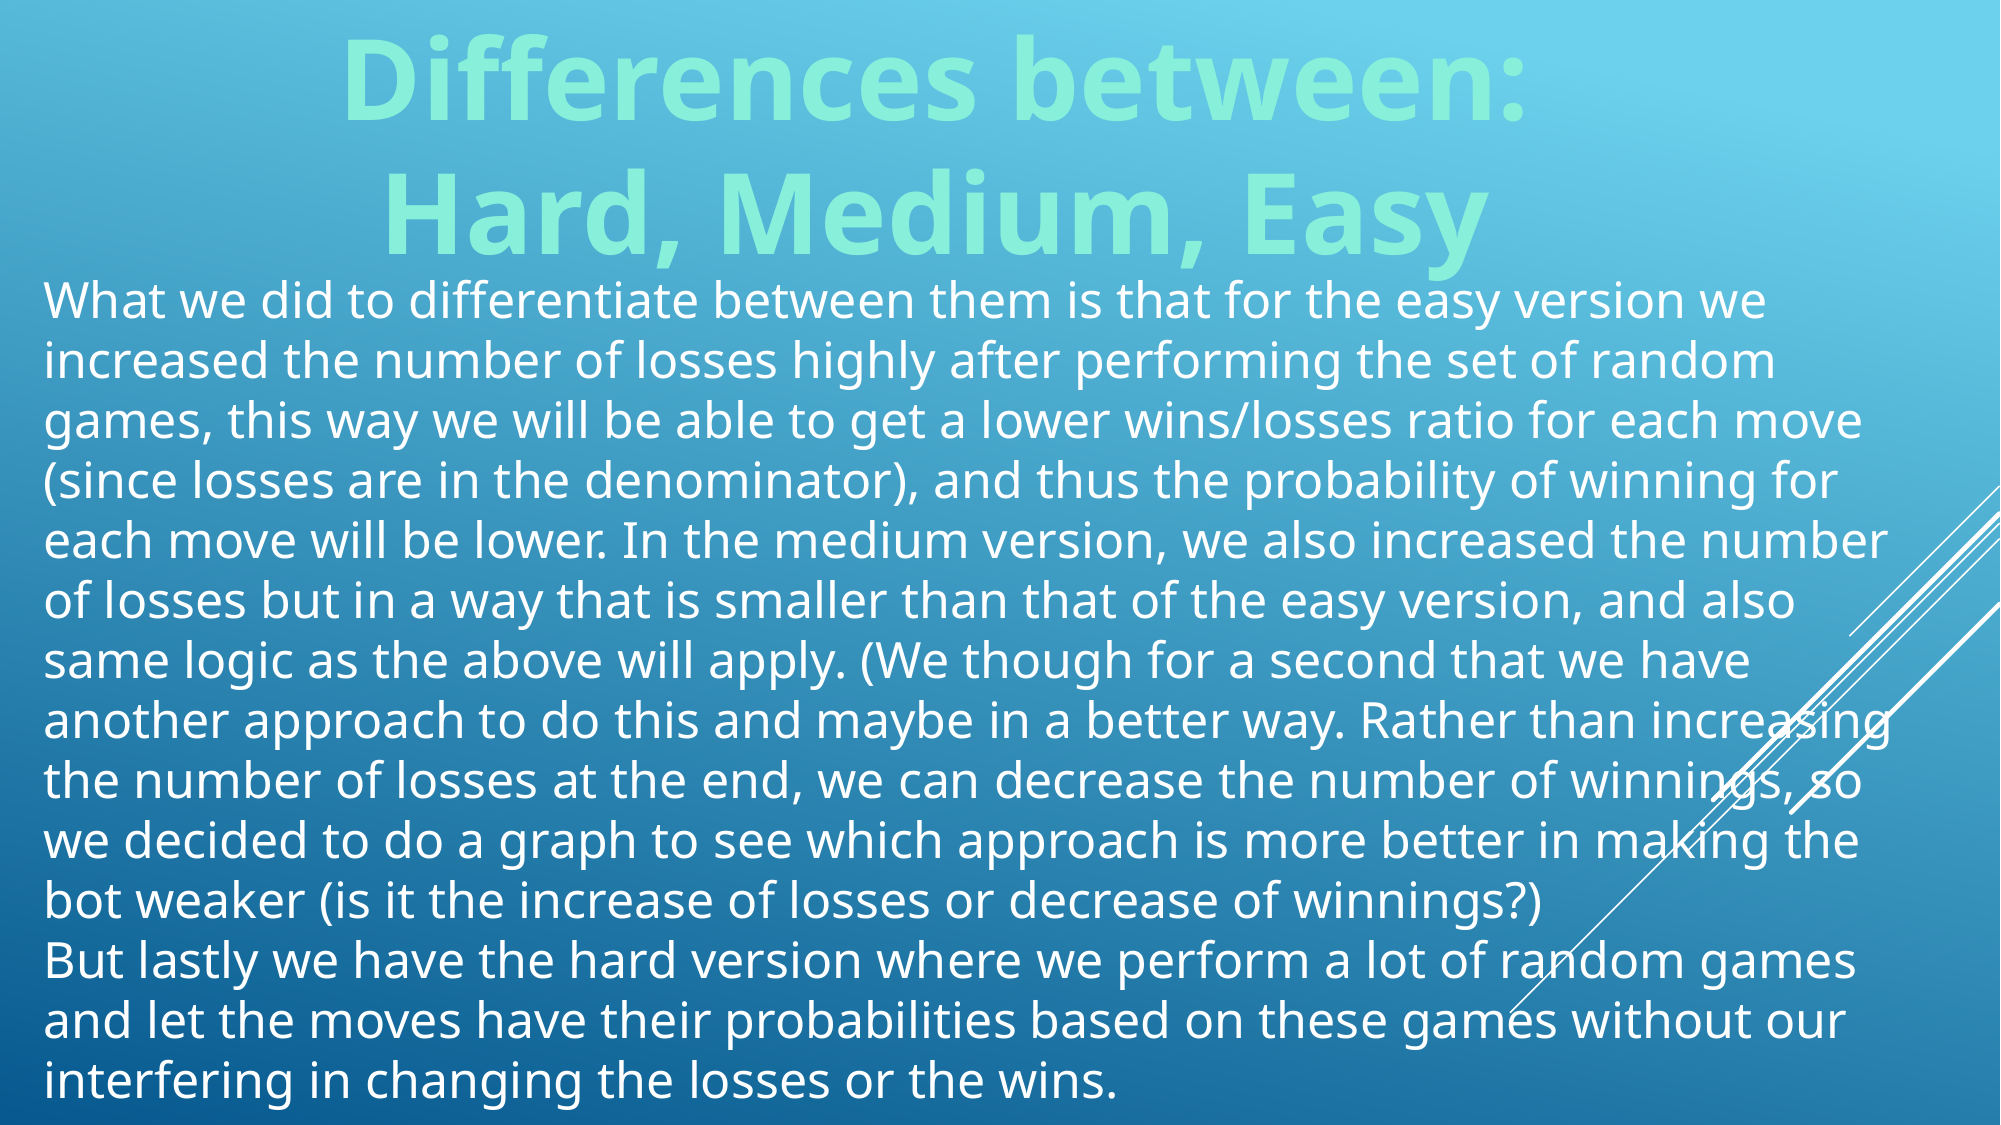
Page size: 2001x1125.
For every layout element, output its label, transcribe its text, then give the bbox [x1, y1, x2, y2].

text_box Differences between: Hard, Medium, Easy [324, 0, 1546, 261]
text_box What we did to differentiate between them is that for the easy version we increased the number of losses highly after performing the set of random games, this way we will be able to get a lower wins/losses ratio for each move (since losses are in the denominator), and thus the probability of winning for each move will be lower. In the medium version, we also increased the number of losses but in a way that is smaller than that of the easy version, and also same logic as the above will apply. (We though for a second that we have another approach to do this and maybe in a better way. Rather than increasing the number of losses at the end, we can decrease the number of winnings, so we decided to do a graph to see which approach is more better in making the bot weaker (is it the increase of losses or decrease of winnings?) But lastly we have the hard version where we perform a lot of random games and let the moves have their probabilities based on these games without our interfering in changing the losses or the wins. [28, 261, 1950, 1117]
